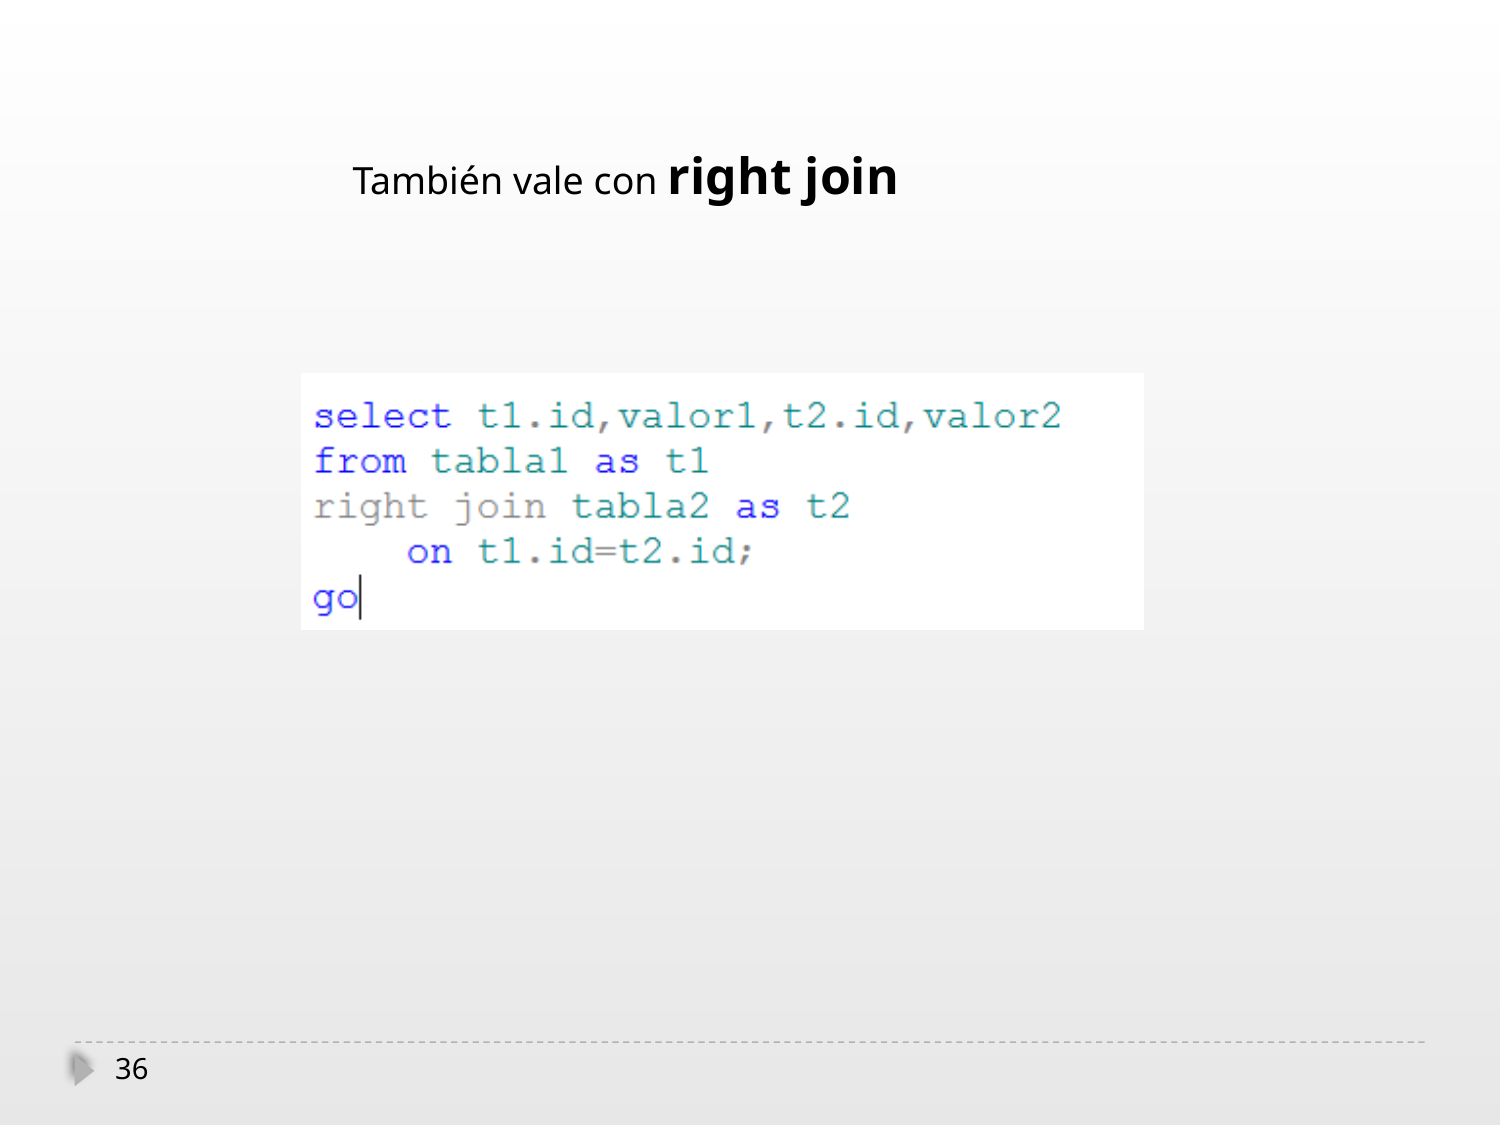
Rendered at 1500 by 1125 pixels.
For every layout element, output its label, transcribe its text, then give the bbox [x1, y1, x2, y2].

picture [300, 373, 1144, 630]
text_box También vale con right join [337, 137, 914, 212]
slide_number 36 [100, 1042, 426, 1103]
